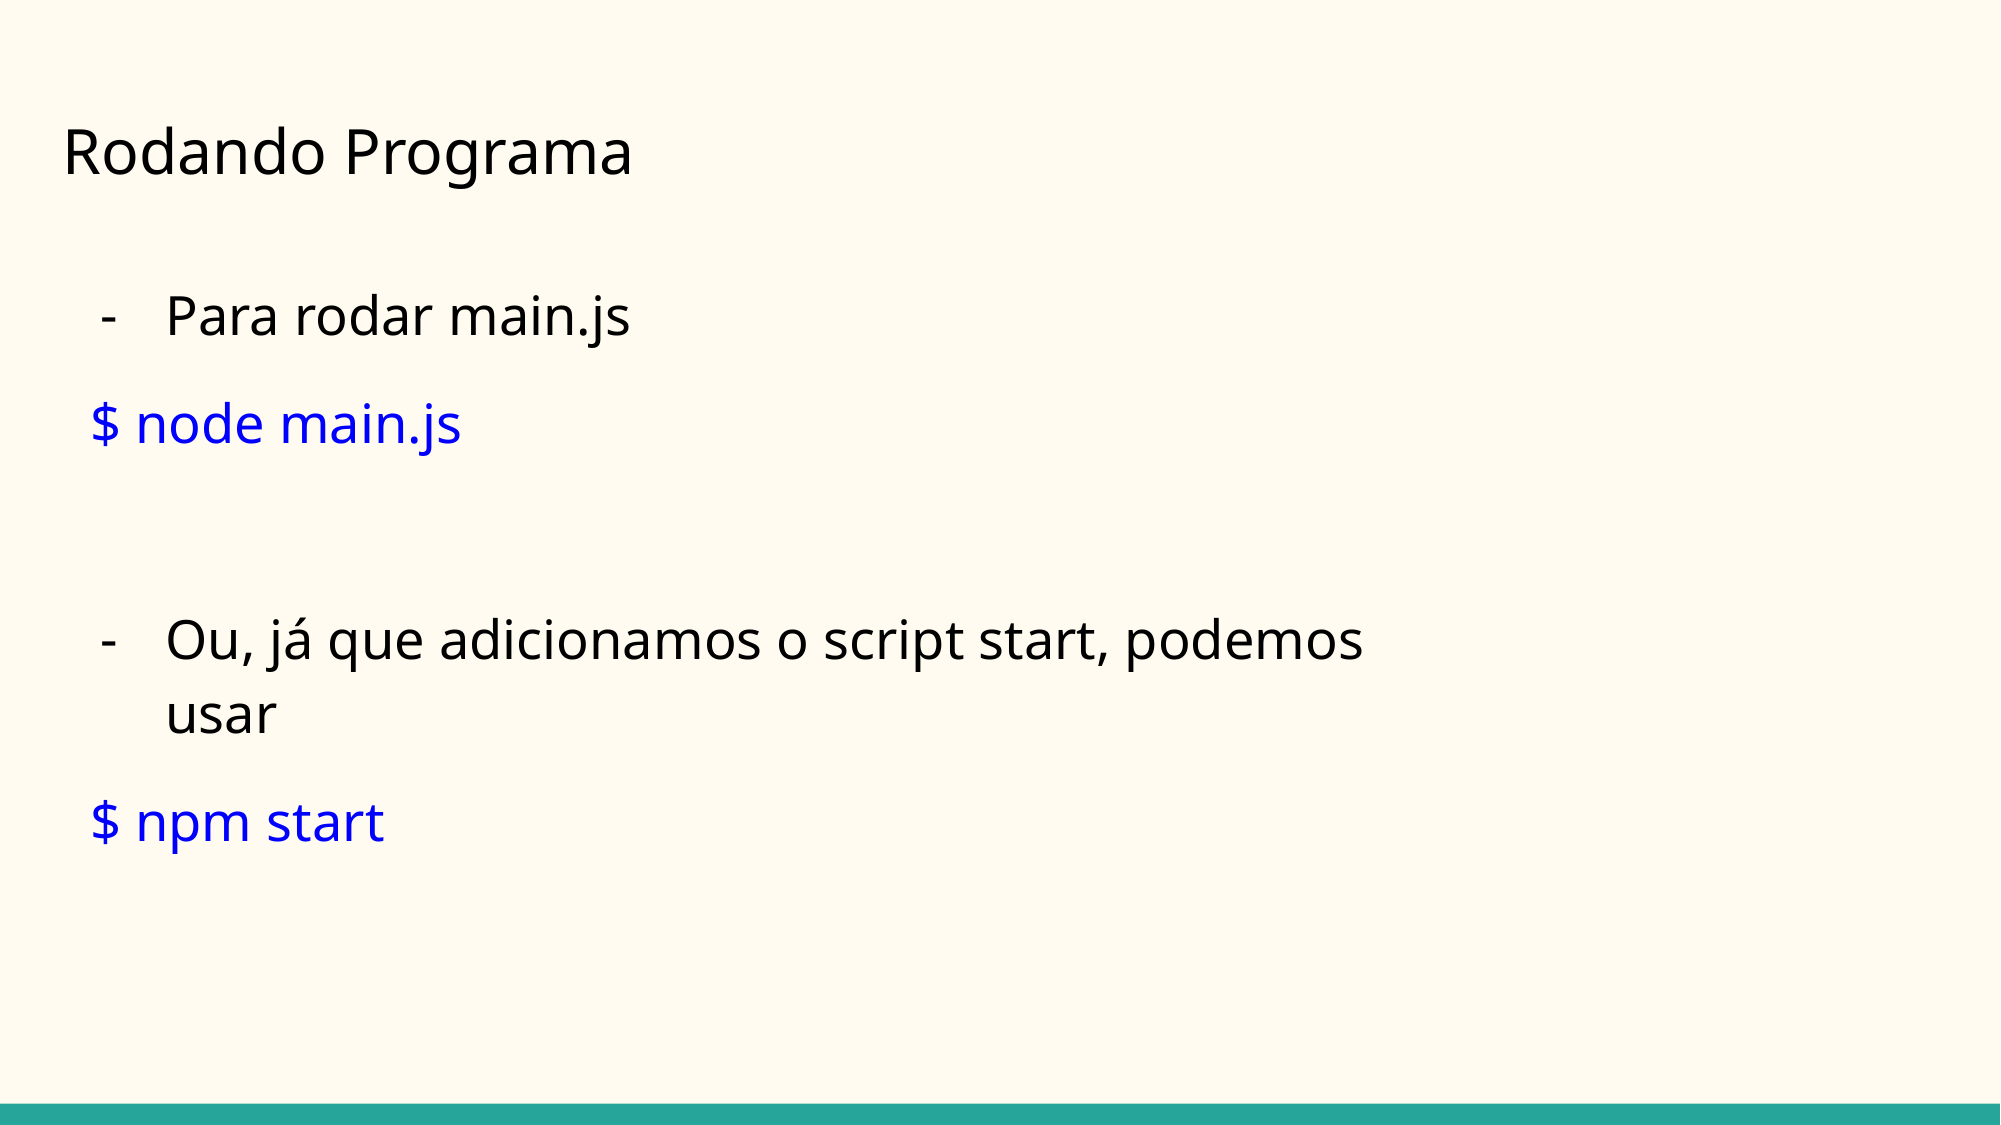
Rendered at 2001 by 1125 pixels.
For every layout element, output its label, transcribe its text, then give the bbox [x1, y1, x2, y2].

title Rodando Programa [47, 97, 1446, 232]
list Para rodar main.js $ node main.js Ou, já que adicionamos o script start, podemos usar $ npm start [75, 256, 1474, 1000]
